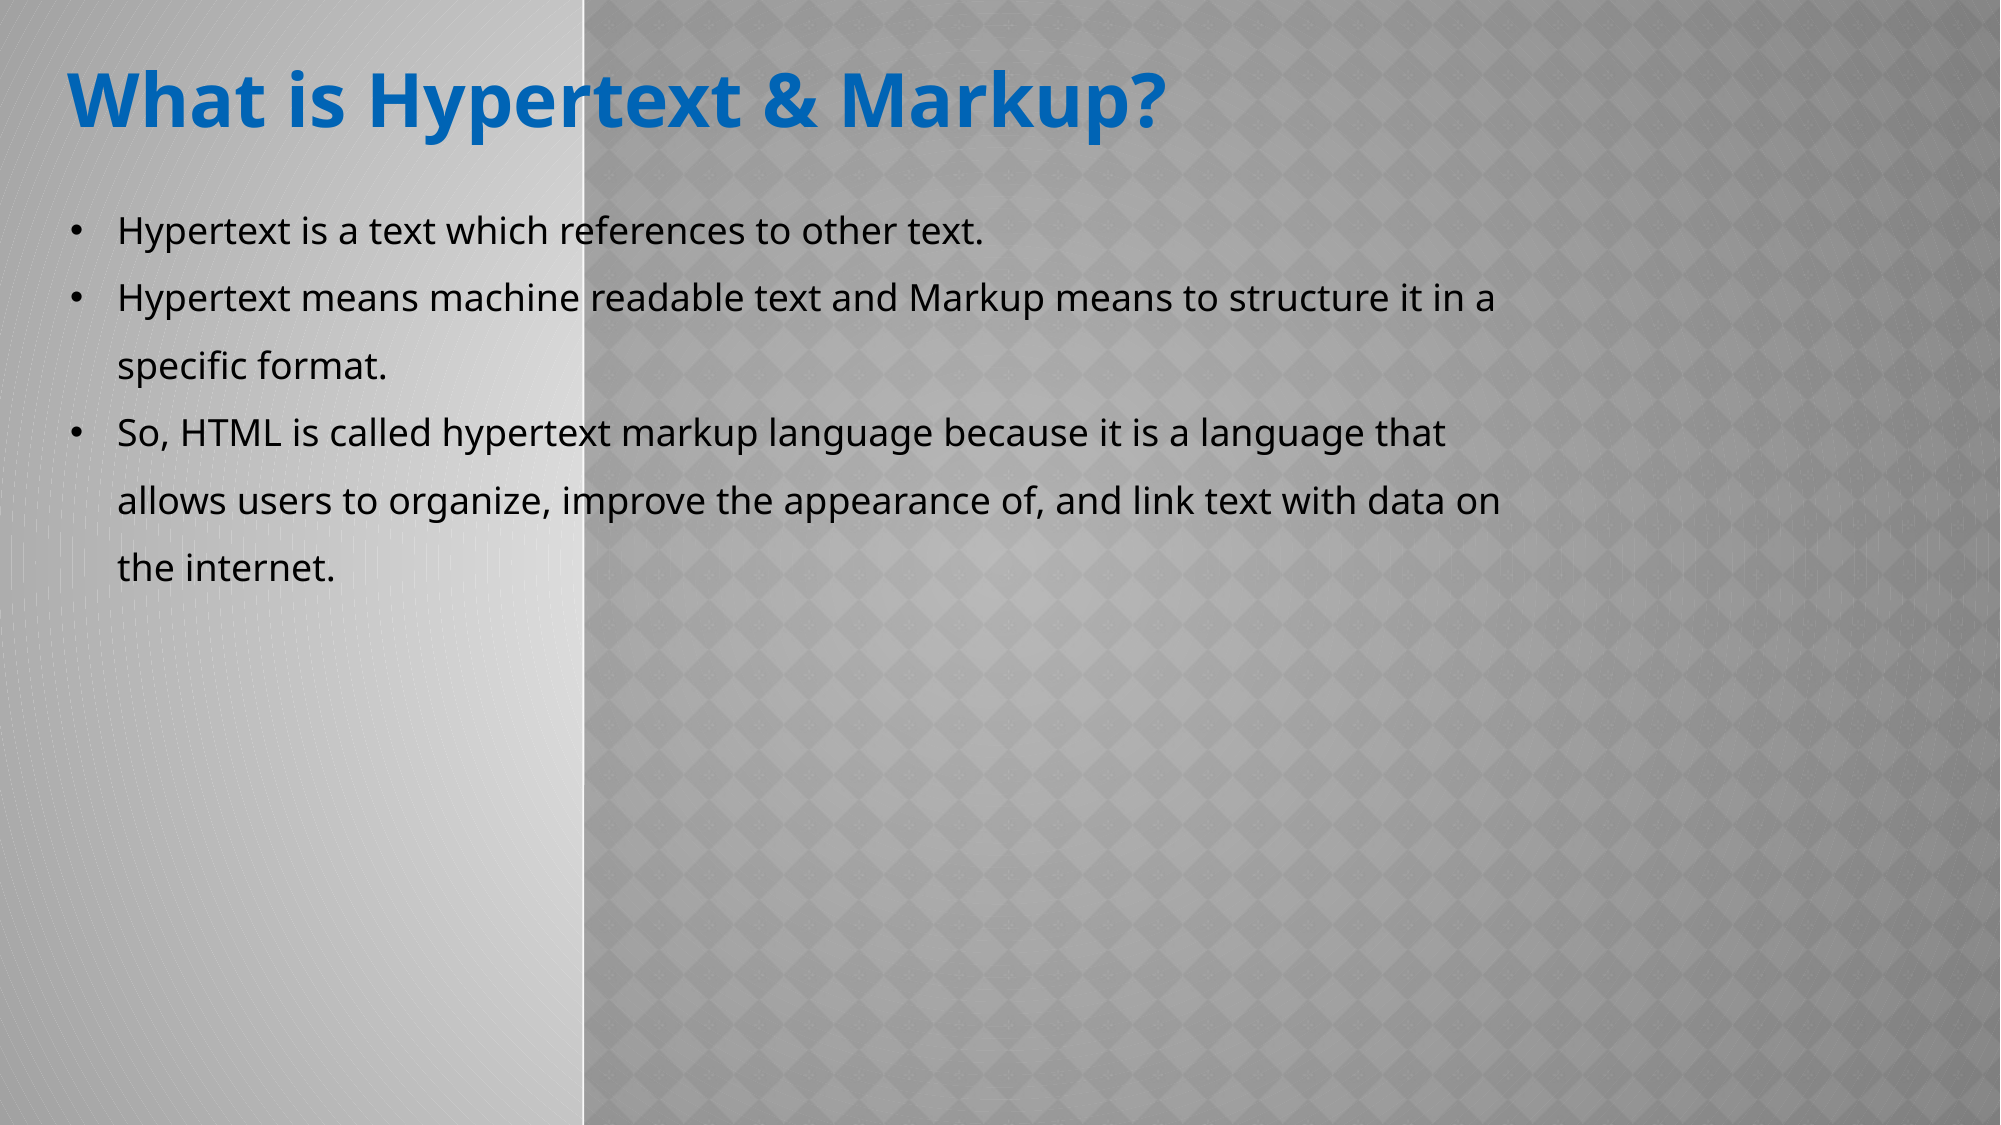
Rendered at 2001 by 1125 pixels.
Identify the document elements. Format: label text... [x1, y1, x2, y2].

text_box Hypertext is a text which references to other text. Hypertext means machine readable text and Markup means to structure it in a specific format. So, HTML is called hypertext markup language because it is a language that allows users to organize, improve the appearance of, and link text with data on the internet. [55, 176, 1571, 664]
text_box What is Hypertext & Markup? [52, 54, 1659, 159]
